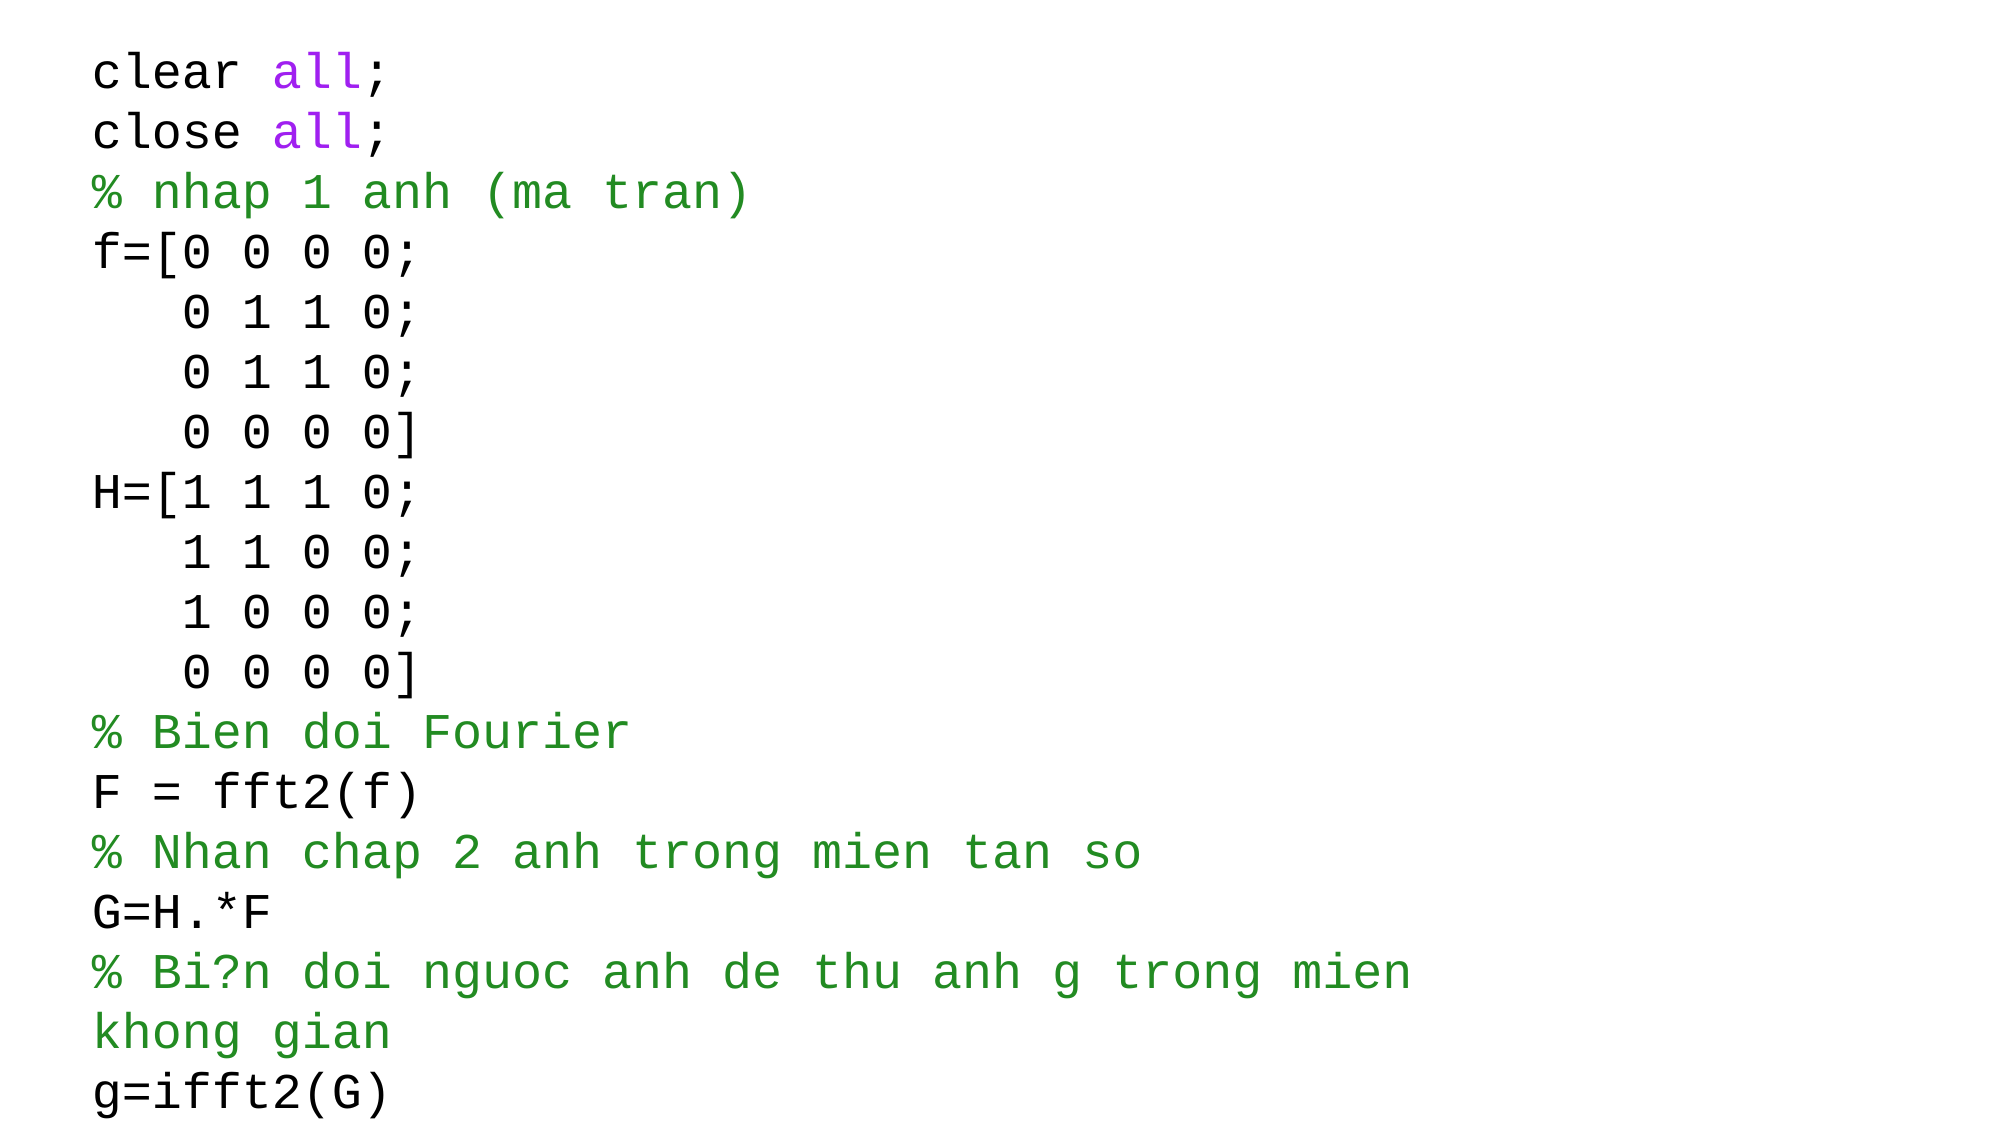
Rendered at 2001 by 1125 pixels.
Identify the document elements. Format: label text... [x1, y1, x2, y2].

text_box clear all; close all; % nhap 1 anh (ma tran) f=[0 0 0 0; 0 1 1 0; 0 1 1 0; 0 0 0 0] H=[1 1 1 0; 1 1 0 0; 1 0 0 0; 0 0 0 0] % Bien doi Fourier F = fft2(f) % Nhan chap 2 anh trong mien tan so G=H.*F % Bi?n doi nguoc anh de thu anh g trong mien khong gian g=ifft2(G) [77, 30, 1453, 1125]
